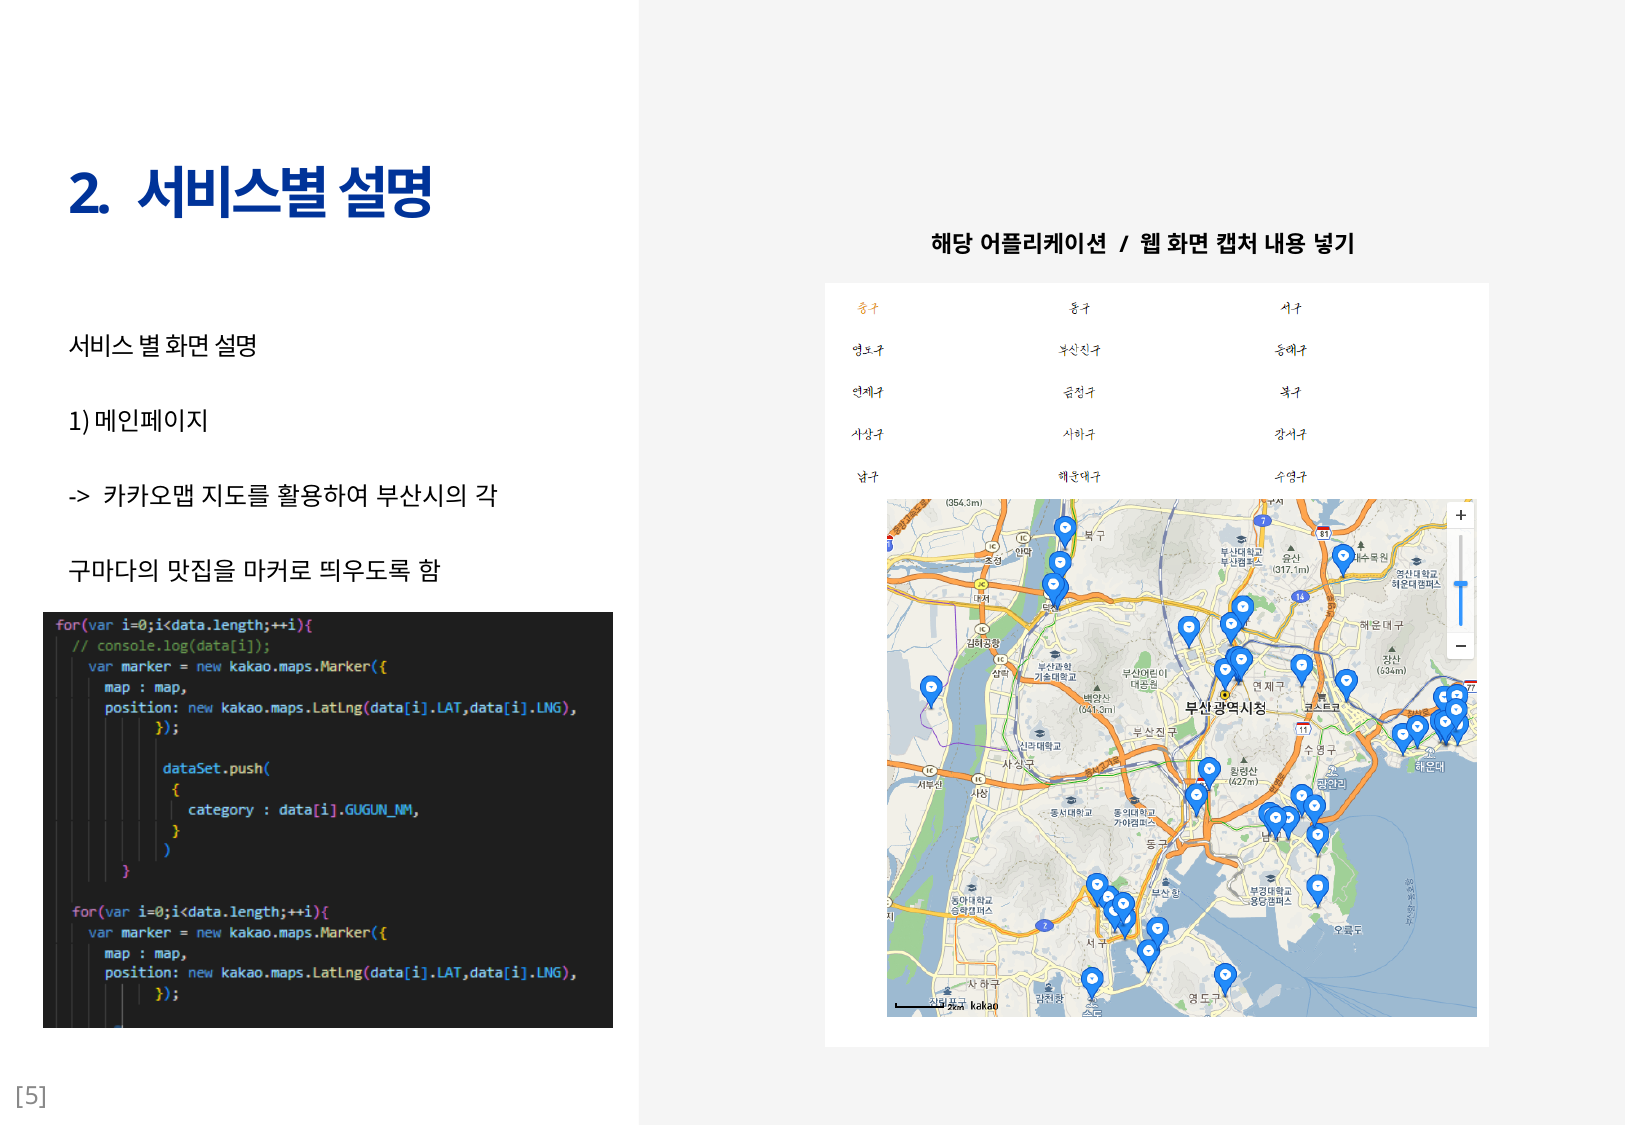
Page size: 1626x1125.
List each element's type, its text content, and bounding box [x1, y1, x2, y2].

picture [824, 283, 1489, 1047]
picture [43, 612, 613, 1028]
text_box 해당 어플리케이션 / 웹 화면 캡처 내용 넣기 [929, 227, 1413, 282]
text_box 서비스 별 화면 설명 메인페이지 -> 카카오맵 지도를 활용하여 부산시의 각 구마다의 맛집을 마커로 띄우도록 함 [66, 283, 567, 586]
title 2. 서비스별 설명 [66, 155, 613, 346]
text_box [5] [12, 1079, 57, 1125]
